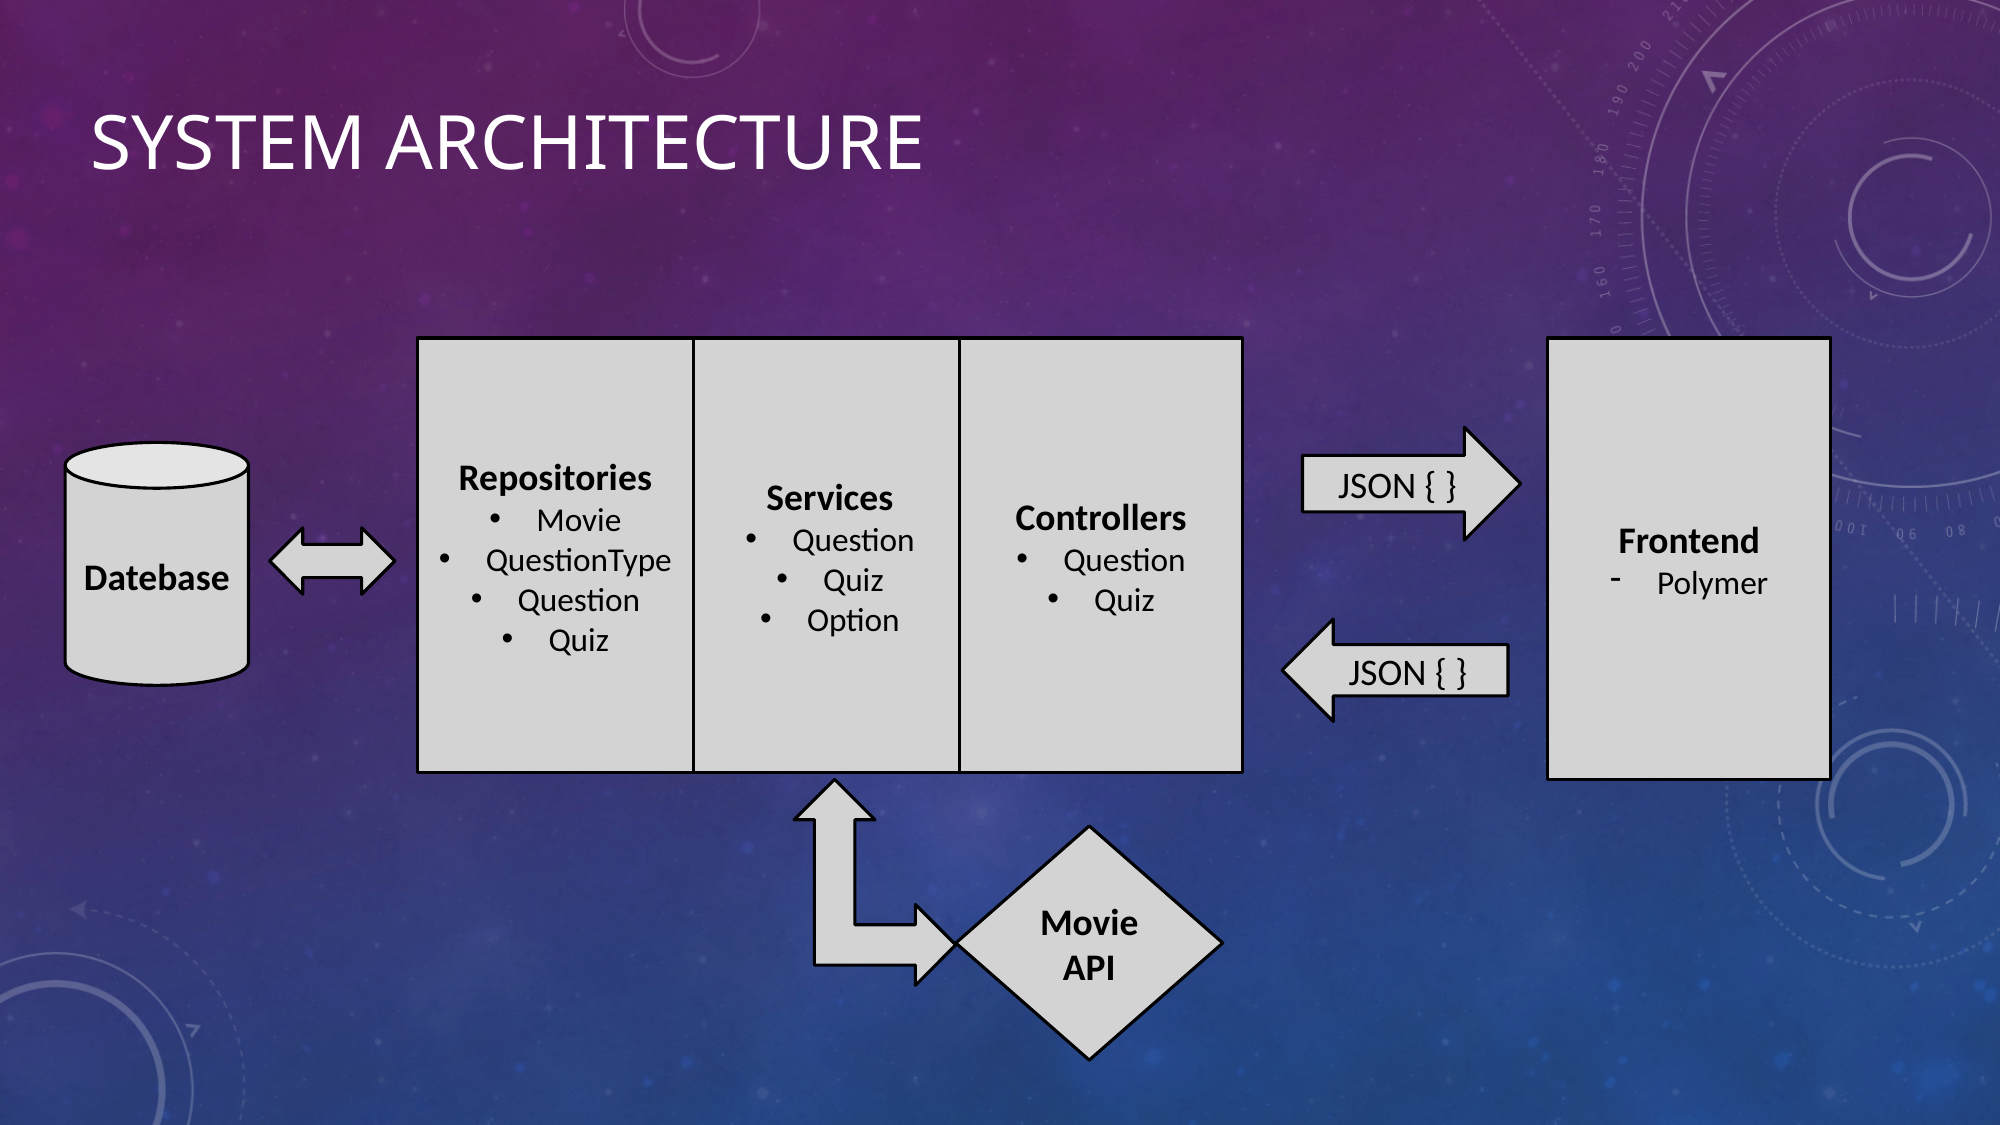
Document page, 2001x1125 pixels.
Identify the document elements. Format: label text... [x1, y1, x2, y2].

text_box Frontend Polymer [1546, 336, 1832, 781]
text_box [268, 526, 397, 596]
text_box JSON { } [1280, 617, 1510, 723]
text_box Datebase [63, 440, 251, 687]
text_box JSON { } [1300, 425, 1522, 542]
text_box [417, 337, 1243, 774]
text_box Movie API [955, 824, 1225, 1062]
title System Architecture [75, 20, 1738, 260]
picture [0, 0, 2000, 1125]
text_box [792, 785, 957, 987]
